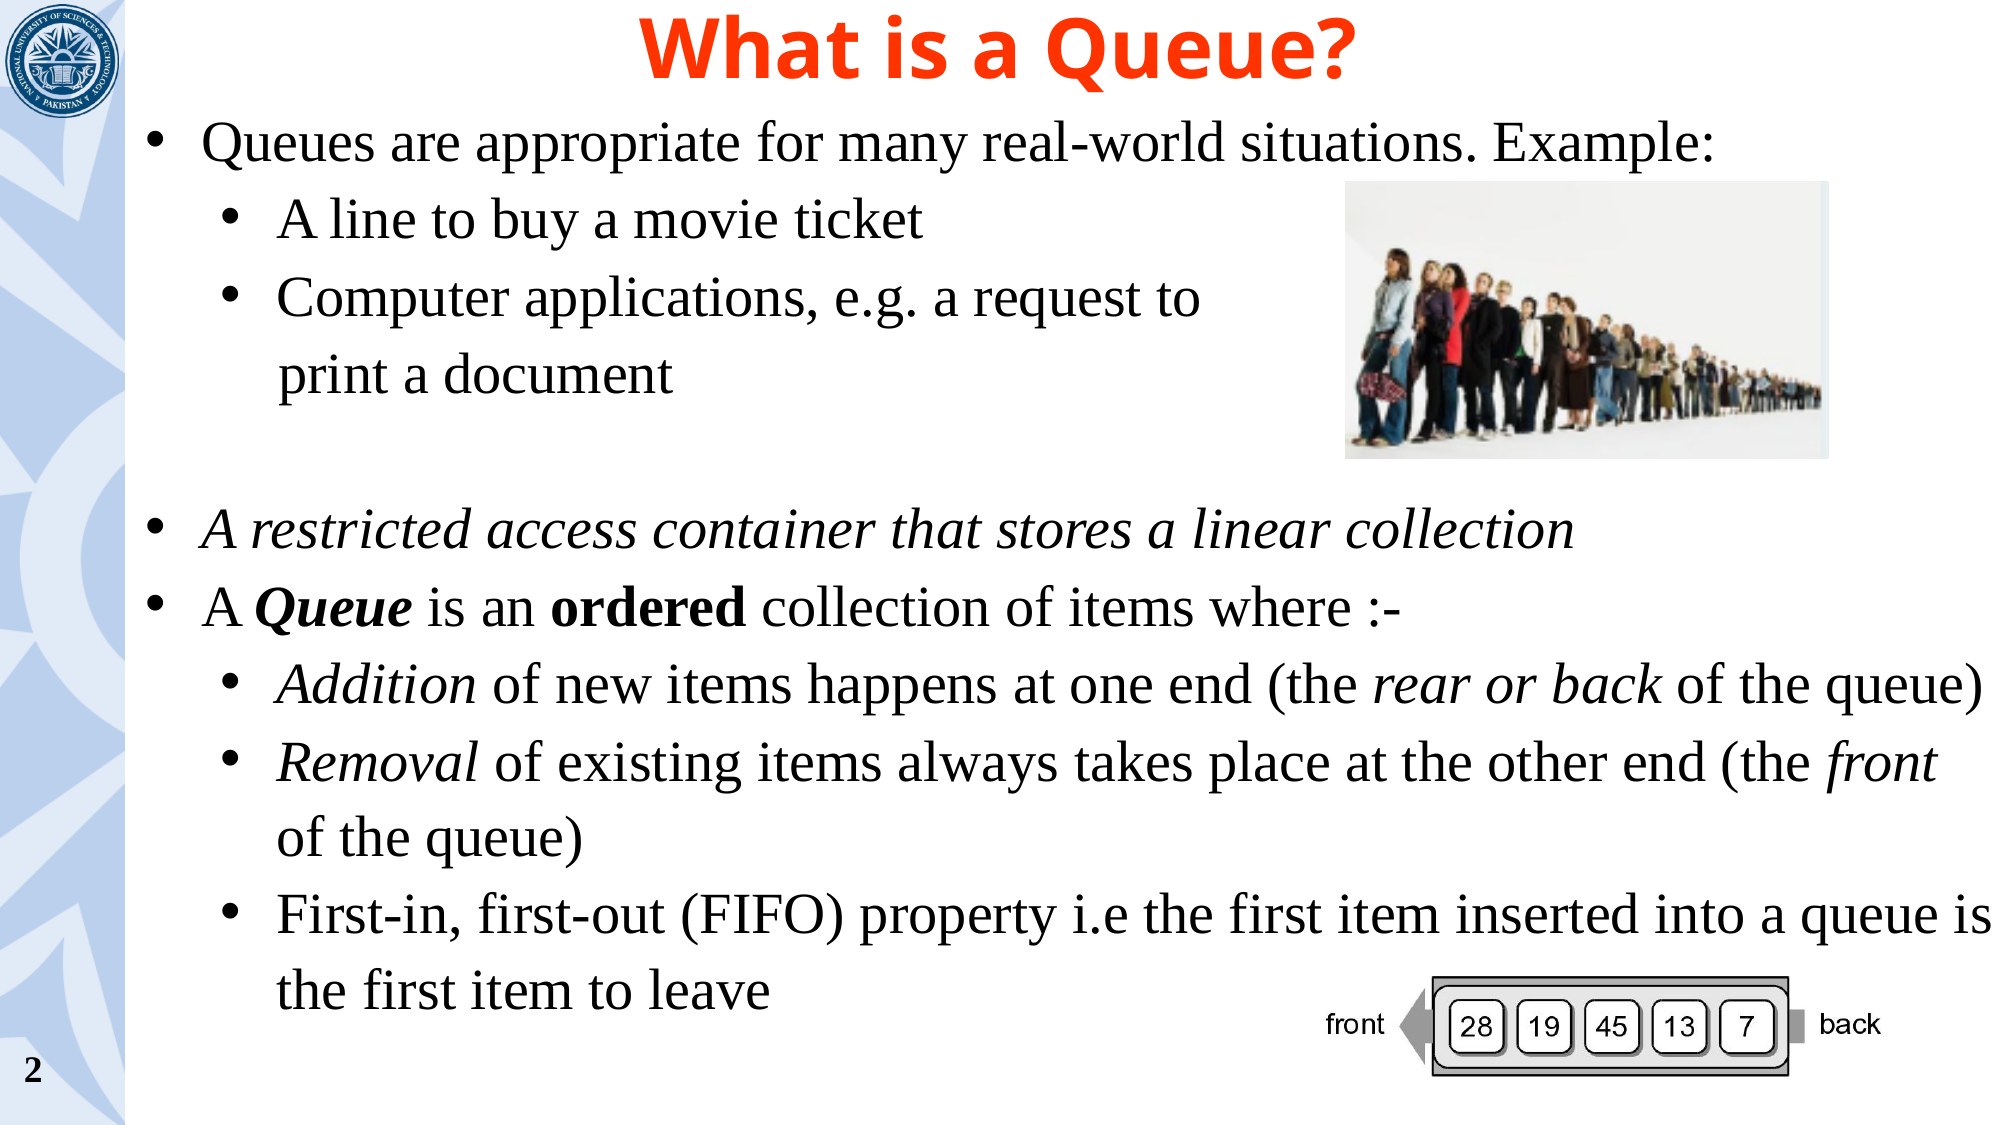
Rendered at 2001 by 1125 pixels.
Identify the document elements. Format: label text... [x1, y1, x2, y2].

text_box What is a Queue? [343, 0, 1653, 96]
slide_number 2 [9, 1037, 426, 1113]
picture [1345, 181, 1829, 459]
picture [1324, 976, 1884, 1079]
picture [0, 0, 125, 1125]
text_box Queues are appropriate for many real-world situations. Example: A line to buy a movie ticket Computer applications, e.g. a request to print a document A restricted access container that stores a linear collection A Queue is an ordered collection of items where :- Addition of new items happens at one end (the rear or back of the queue) Removal of existing items always takes place at the other end (the front of the queue) First-in, first-out (FIFO) property i.e the first item inserted into a queue is the first item to leave [143, 80, 2000, 1022]
